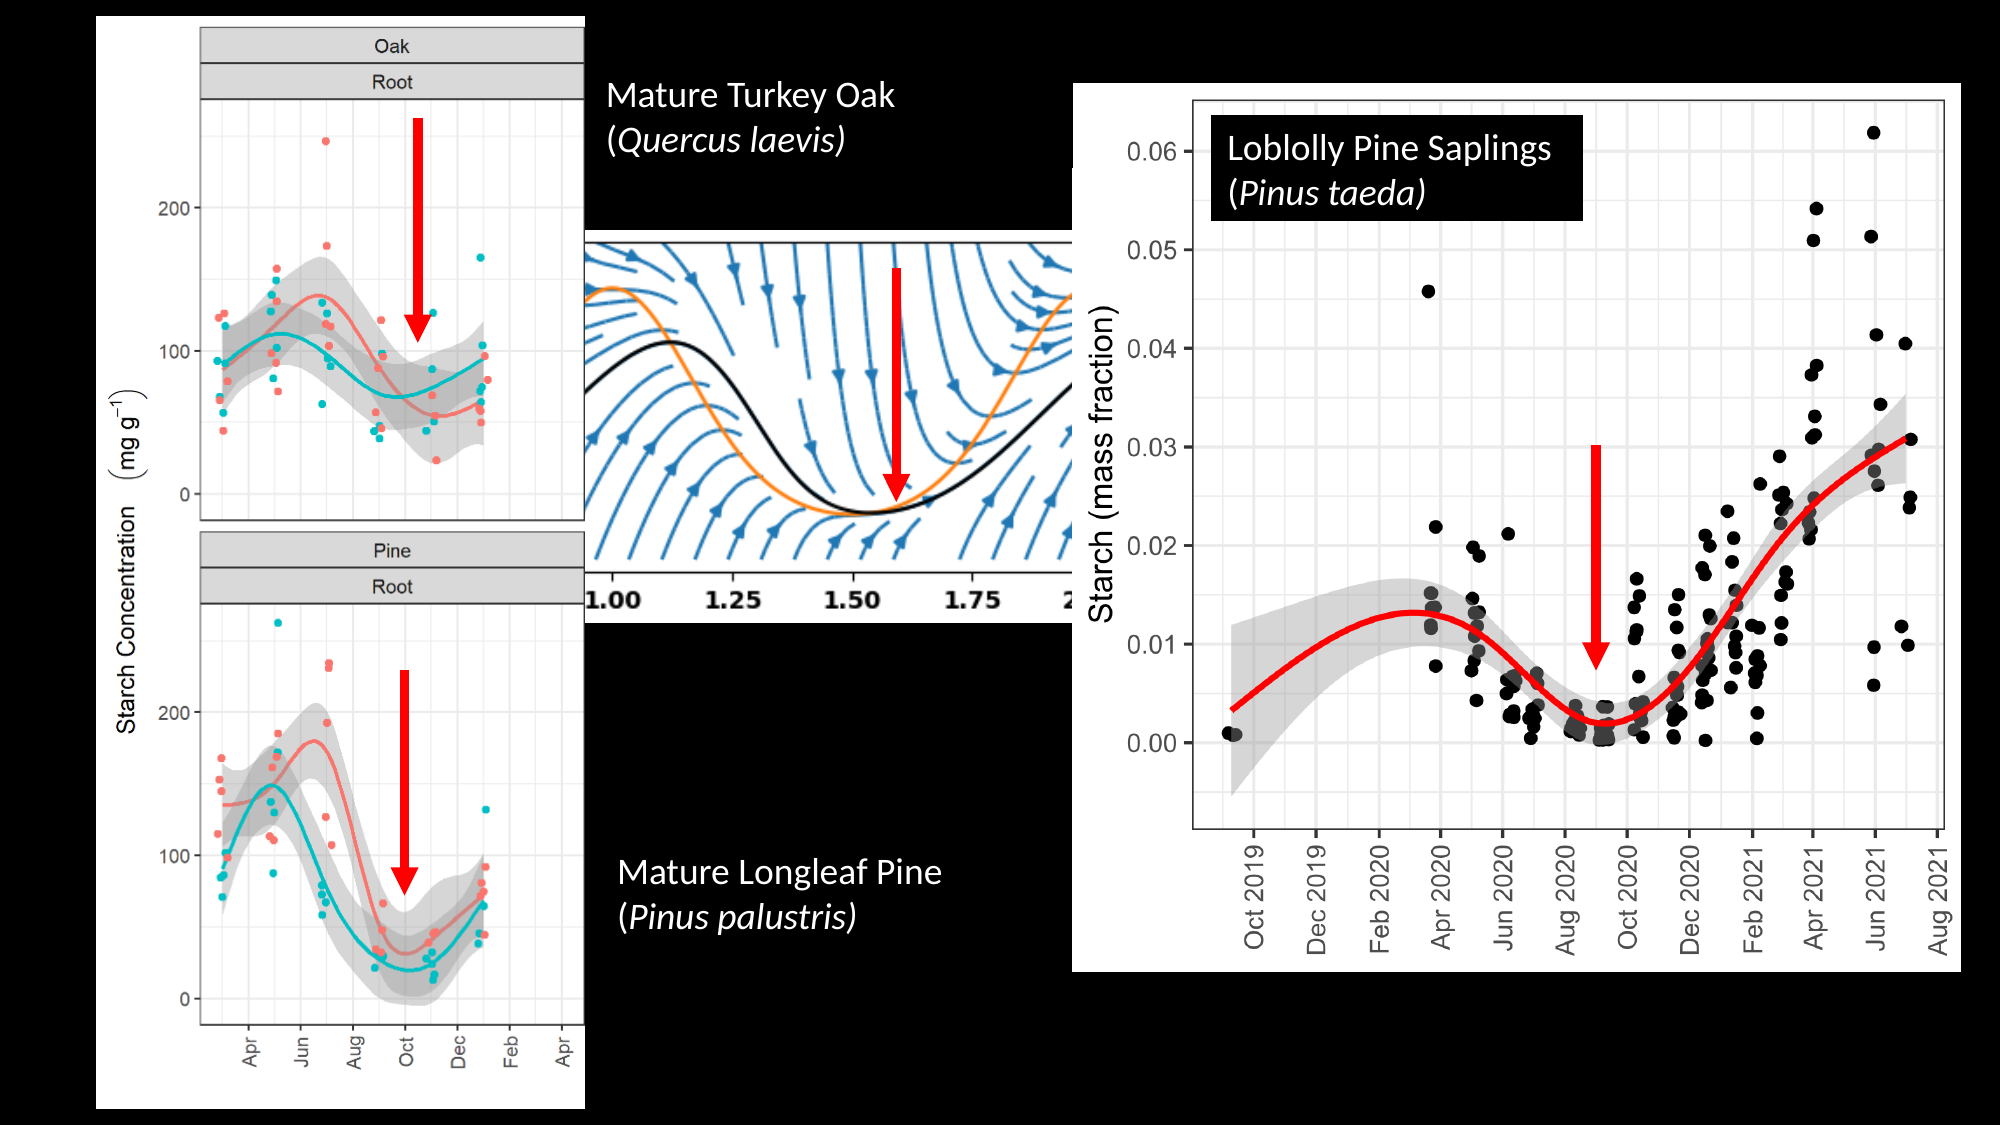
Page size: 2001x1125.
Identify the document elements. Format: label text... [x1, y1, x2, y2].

text_box Mature Longleaf Pine (Pinus palustris) [601, 838, 973, 945]
text_box Mature Turkey Oak (Quercus laevis) [590, 62, 1073, 168]
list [96, 16, 585, 1109]
picture [585, 83, 1961, 972]
